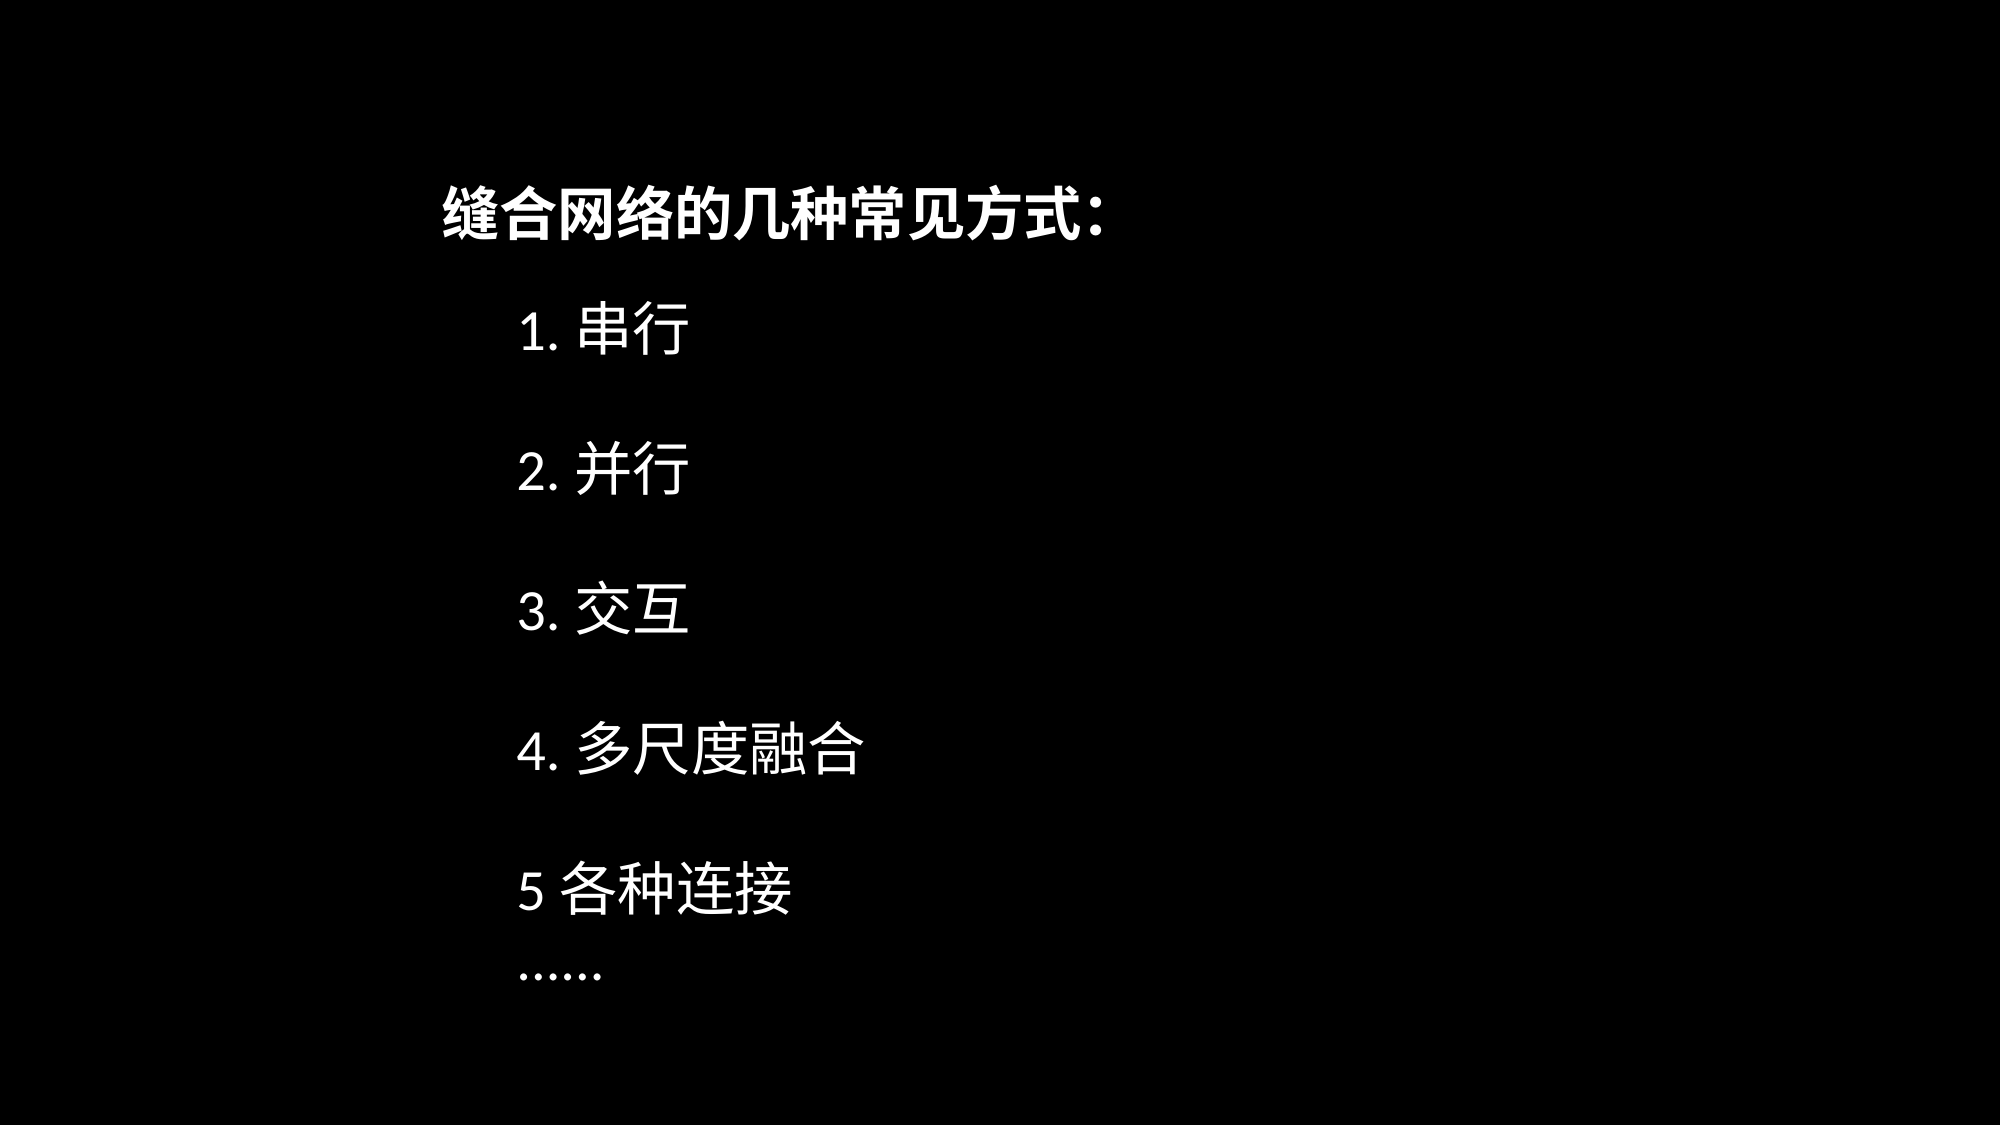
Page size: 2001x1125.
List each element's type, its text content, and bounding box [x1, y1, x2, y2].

text_box 缝合网络的几种常见方式： 1.串行 2.并行 3.交互 4.多尺度融合 5各种连接 ...... [426, 170, 1477, 970]
